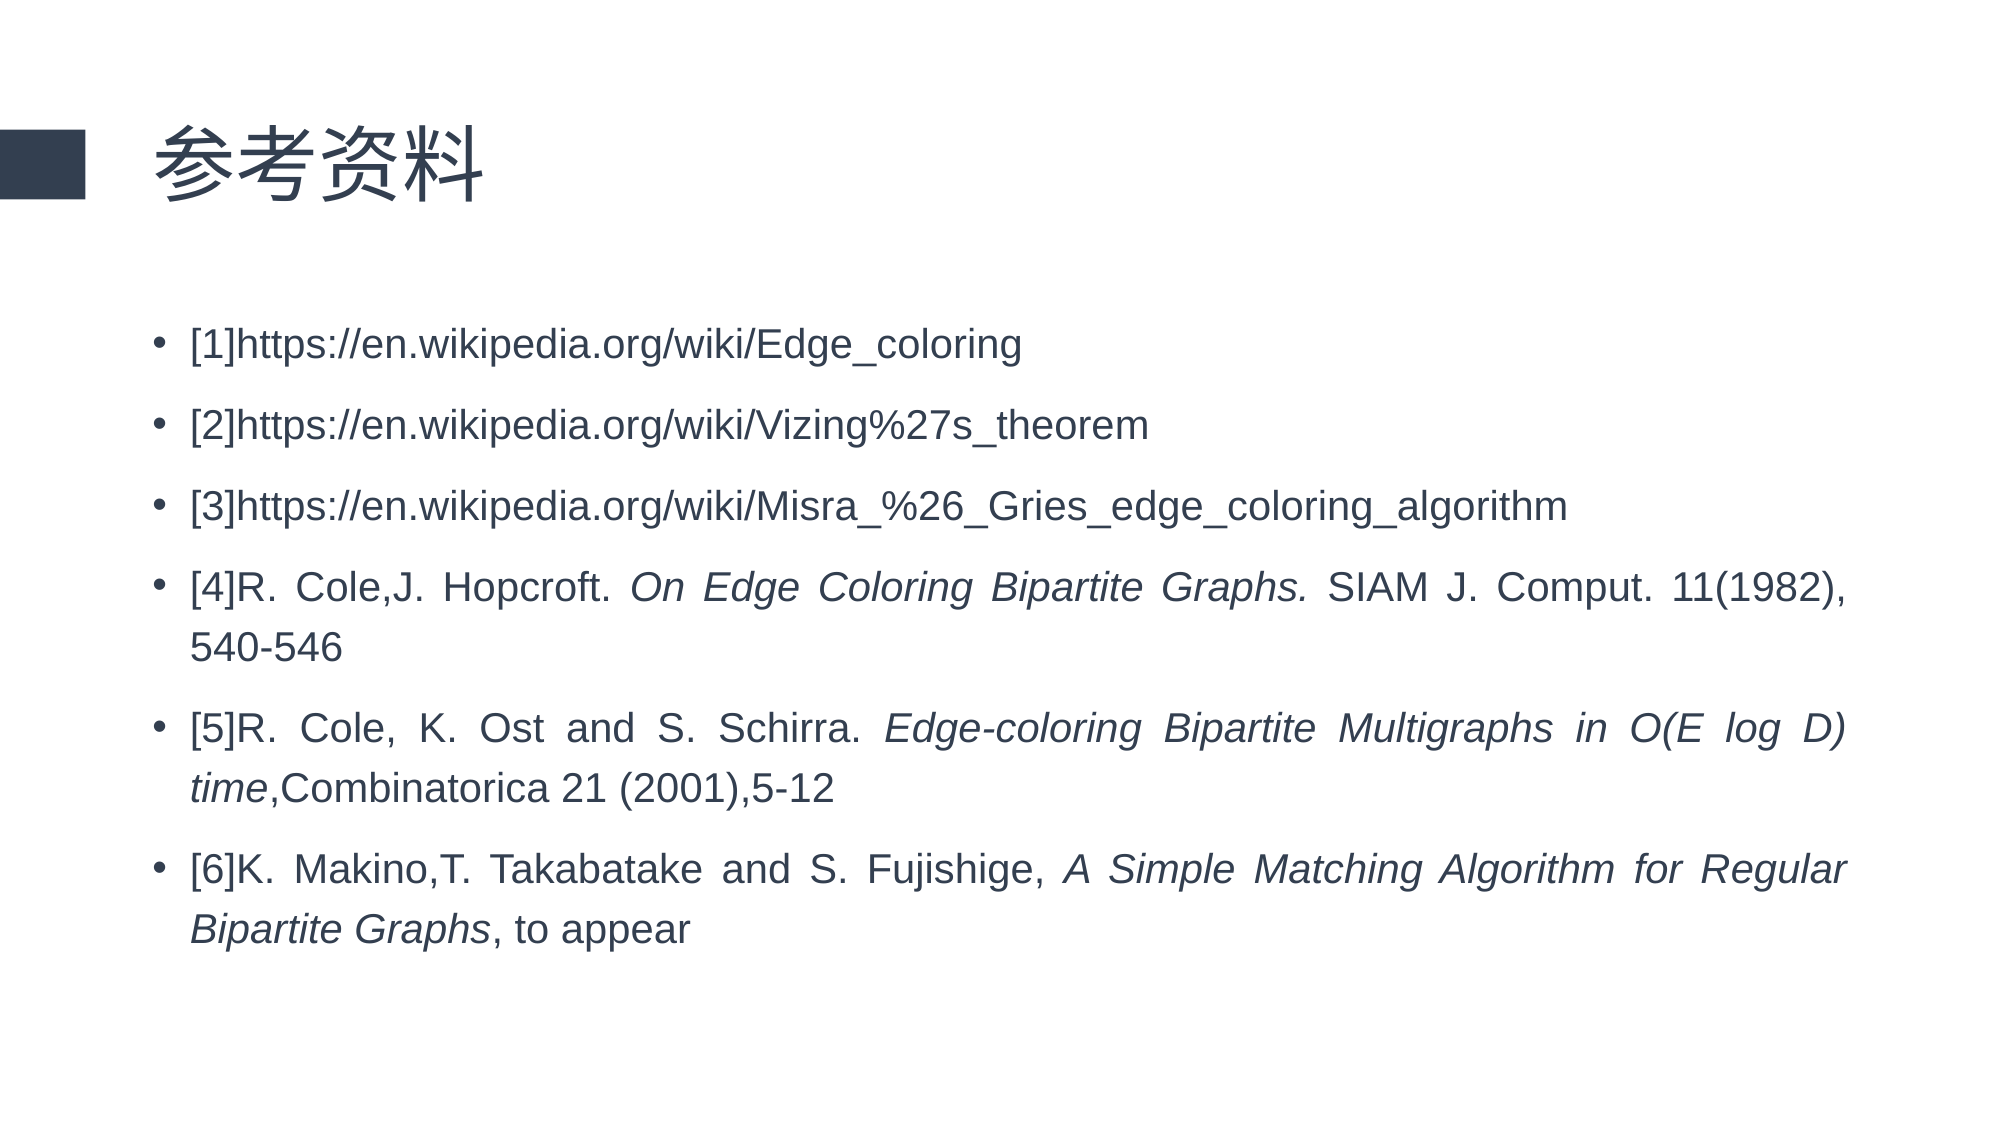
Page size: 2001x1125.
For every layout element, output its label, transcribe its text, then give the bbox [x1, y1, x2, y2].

list [1]https://en.wikipedia.org/wiki/Edge_coloring [2]https://en.wikipedia.org/wiki/Vizing%27s_theorem [3]https://en.wikipedia.org/wiki/Misra_%26_Gries_edge_coloring_algorithm [4]R. Cole,J. Hopcroft. On Edge Coloring Bipartite Graphs. SIAM J. Comput. 11(1982), 540-546 [5]R. Cole, K. Ost and S. Schirra. Edge-coloring Bipartite Multigraphs in O(E log D) time,Combinatorica 21 (2001),5-12 [6]K. Makino,T. Takabatake and S. Fujishige, A Simple Matching Algorithm for Regular Bipartite Graphs, to appear [137, 299, 1863, 1014]
title 参考资料 [137, 59, 1863, 278]
